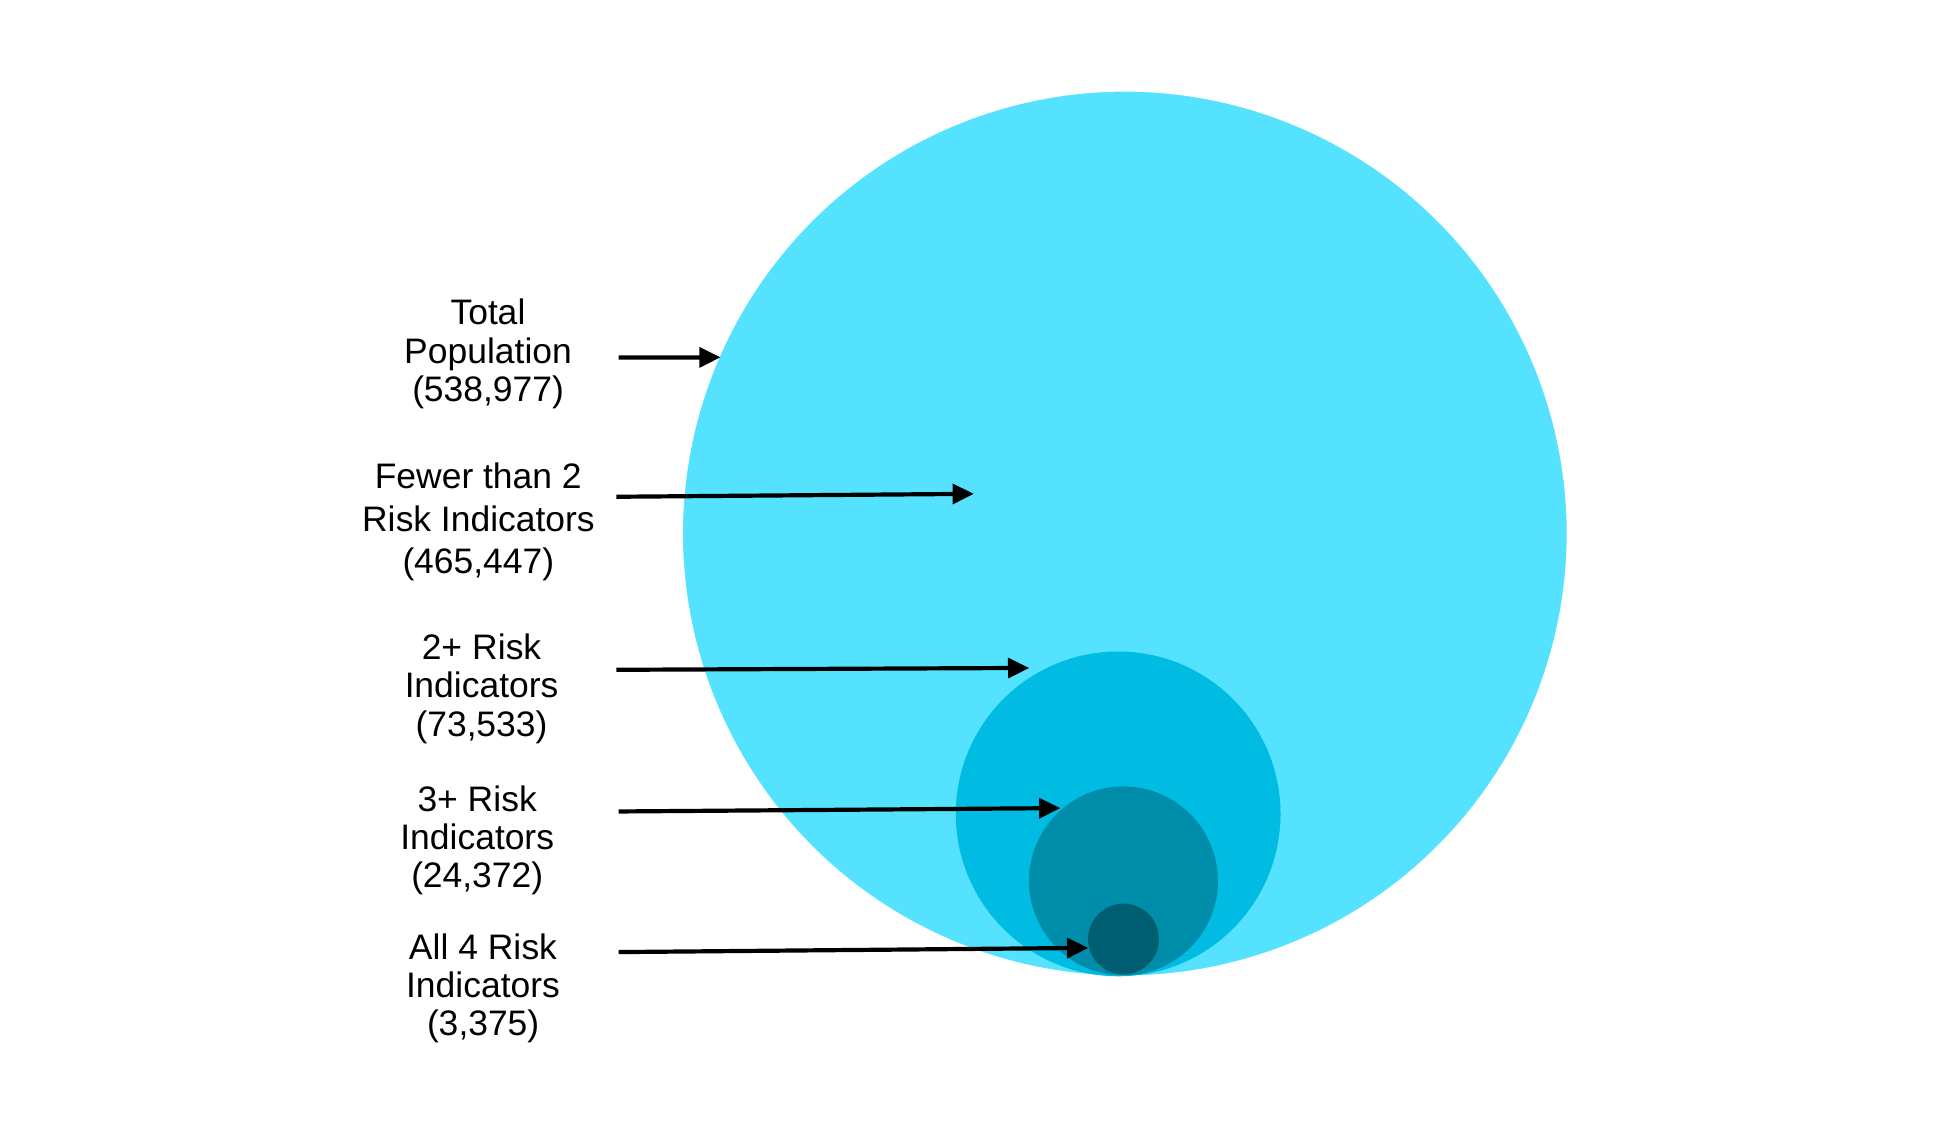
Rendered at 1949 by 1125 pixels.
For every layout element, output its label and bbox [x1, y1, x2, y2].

text_box [324, 90, 1569, 1076]
